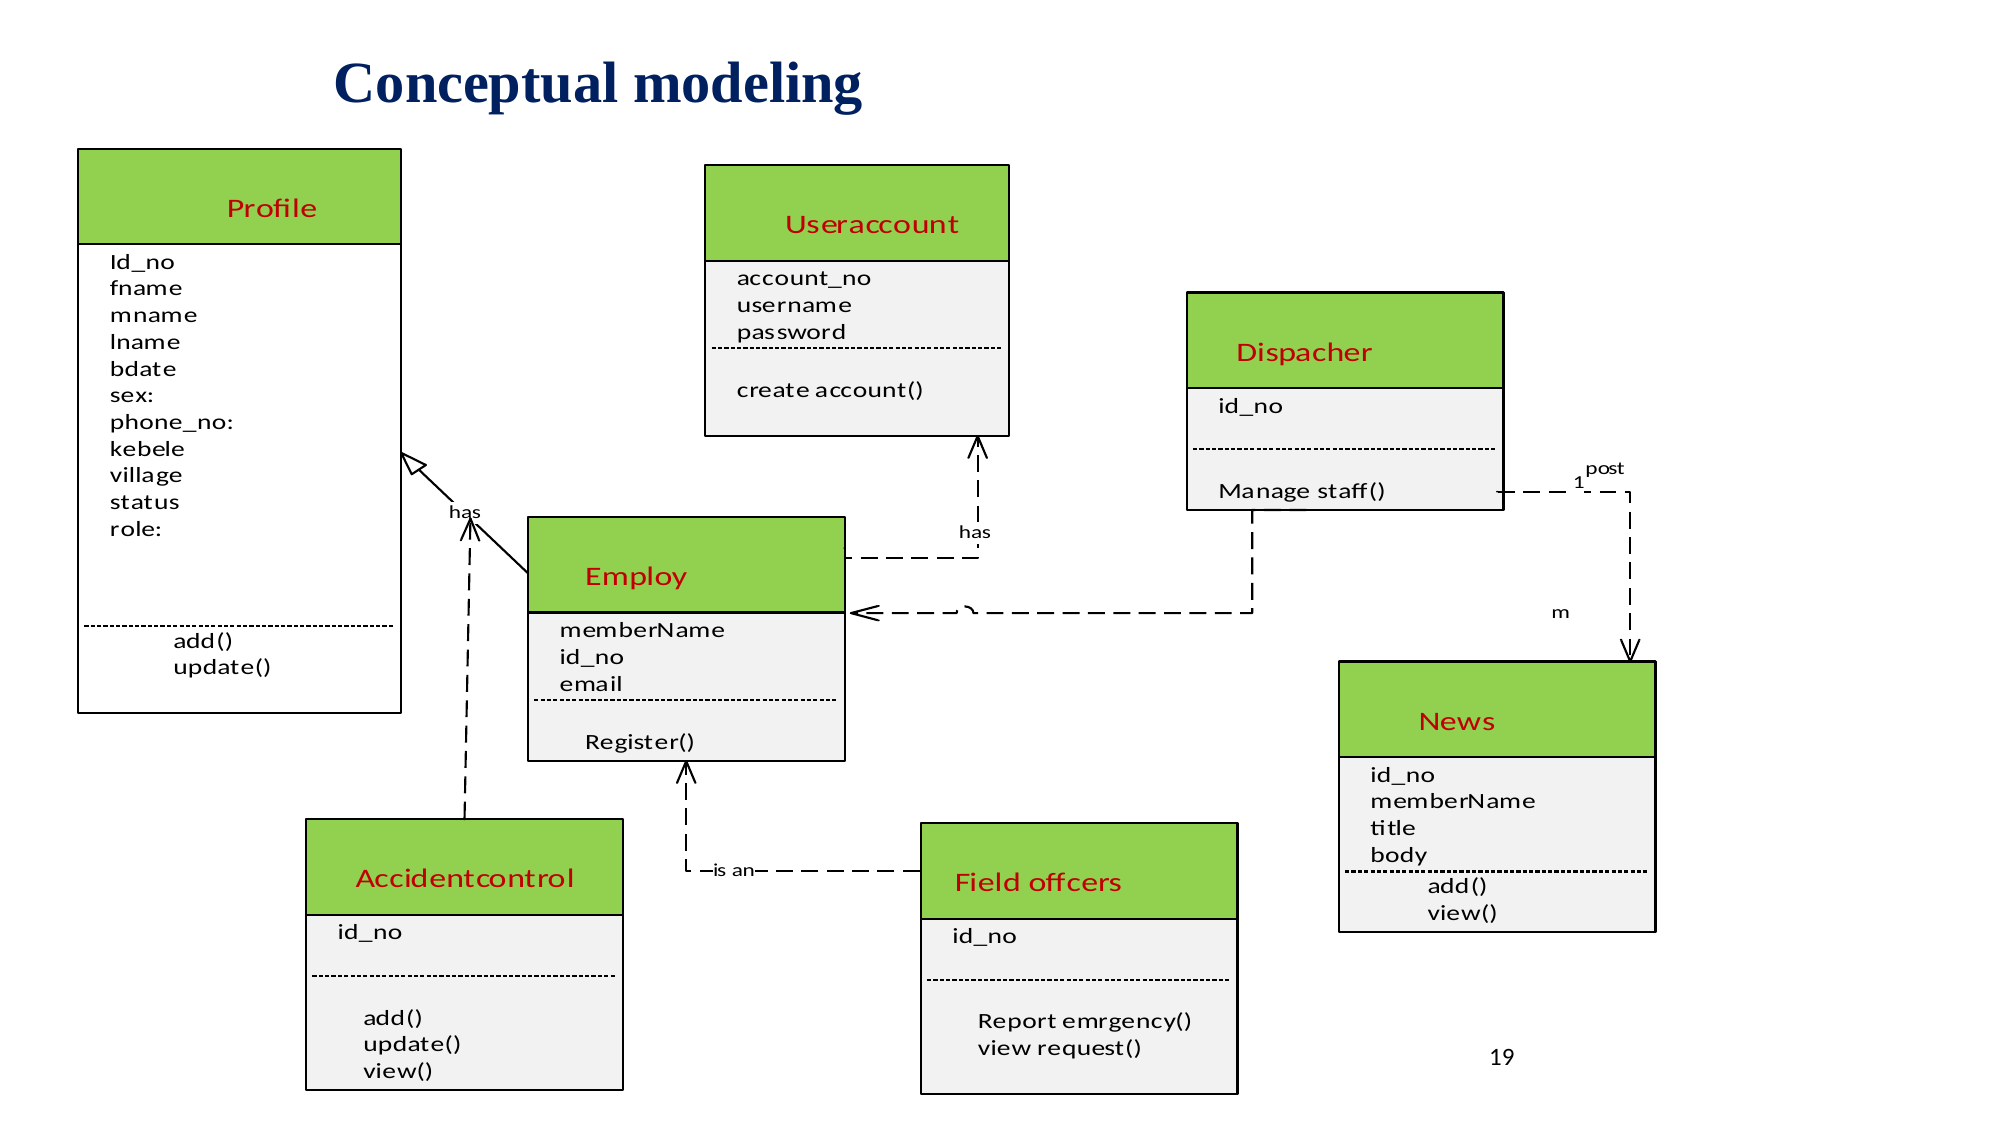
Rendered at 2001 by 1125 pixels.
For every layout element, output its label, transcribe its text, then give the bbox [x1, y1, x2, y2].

text_box Conceptual modeling [318, 36, 879, 122]
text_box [73, 145, 1681, 1096]
